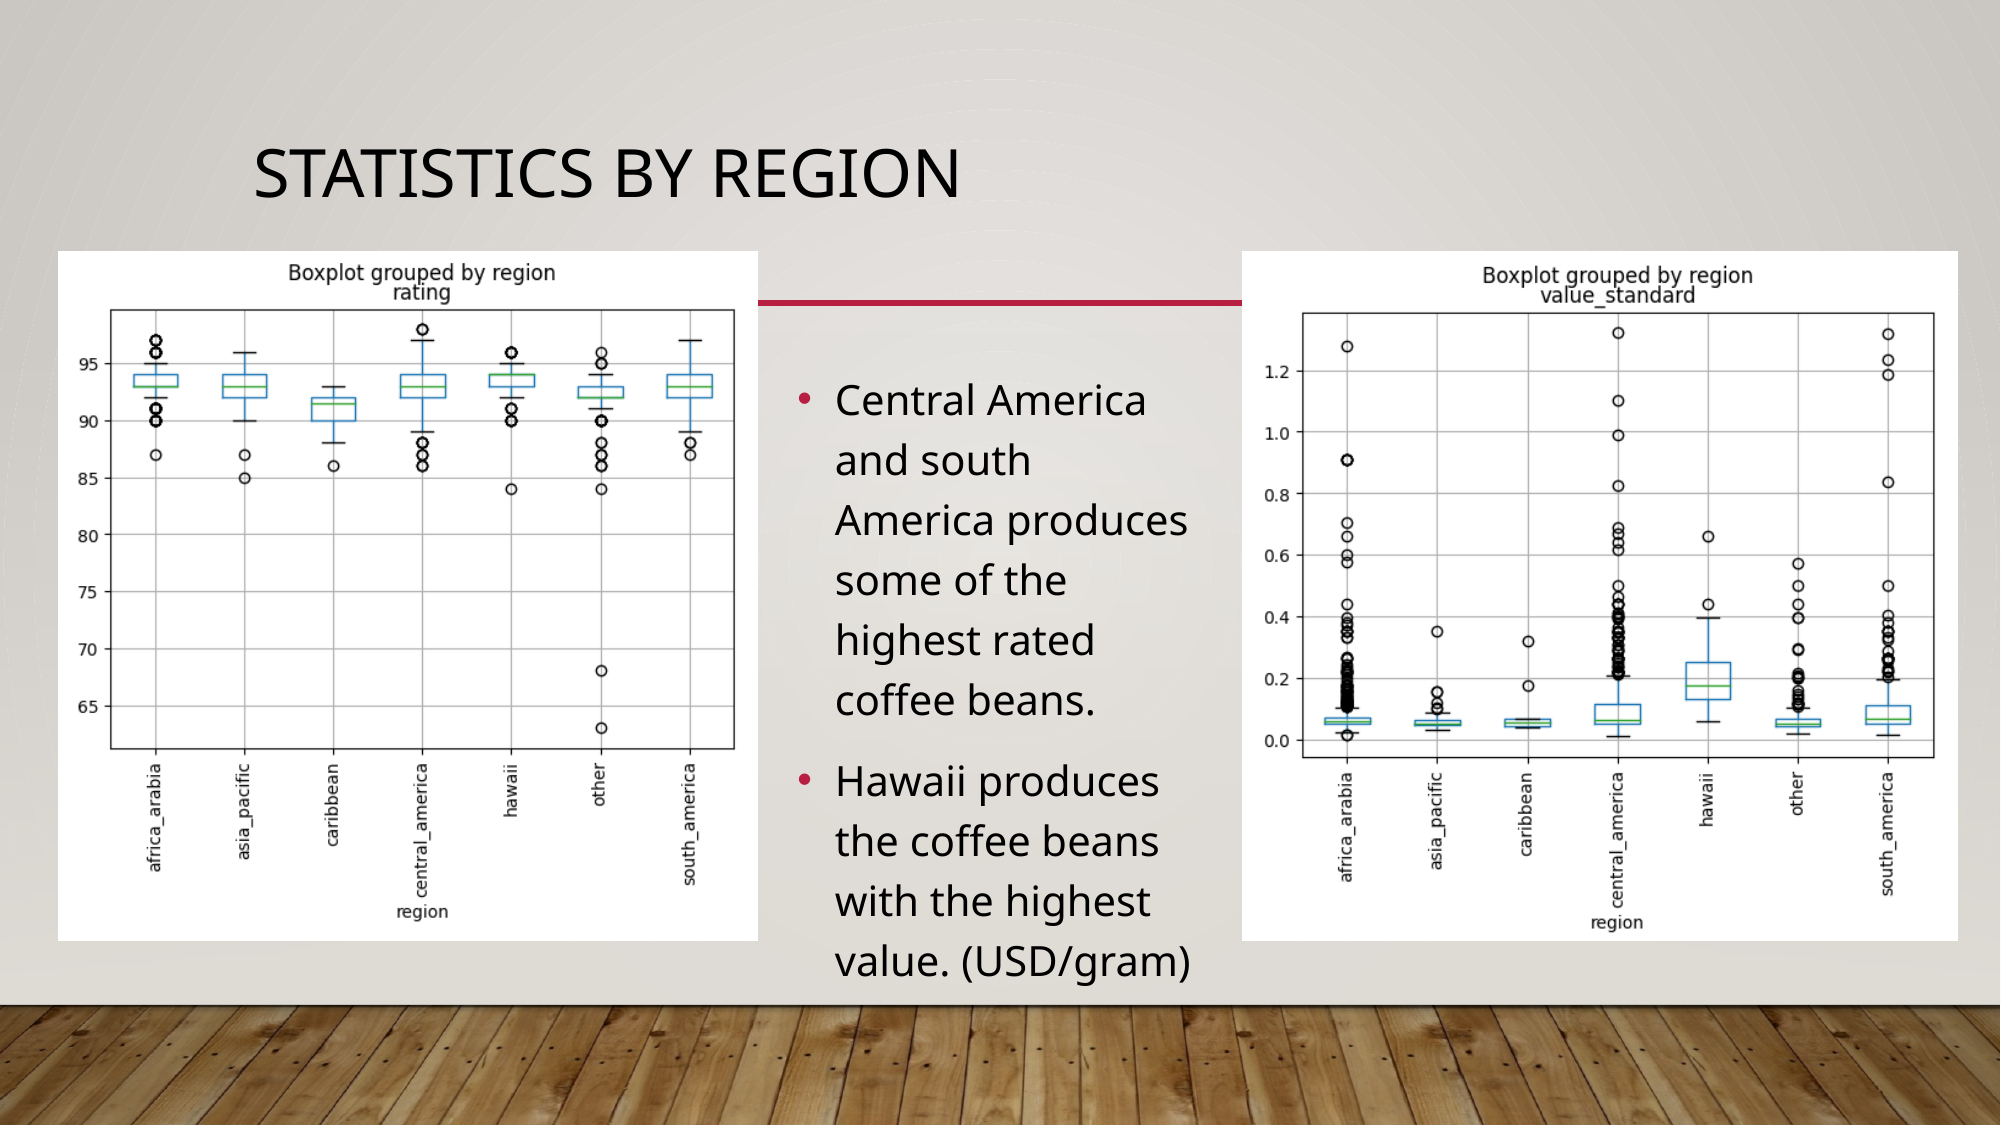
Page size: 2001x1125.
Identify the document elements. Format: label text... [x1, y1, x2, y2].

list Central America and south America produces some of the highest rated coffee beans. Hawaii produces the coffee beans with the highest value. (USD/gram) [782, 356, 1218, 941]
picture [1242, 251, 1958, 941]
title Statistics by Region [238, 131, 1814, 305]
picture [0, 1005, 2000, 1125]
picture [58, 251, 758, 941]
